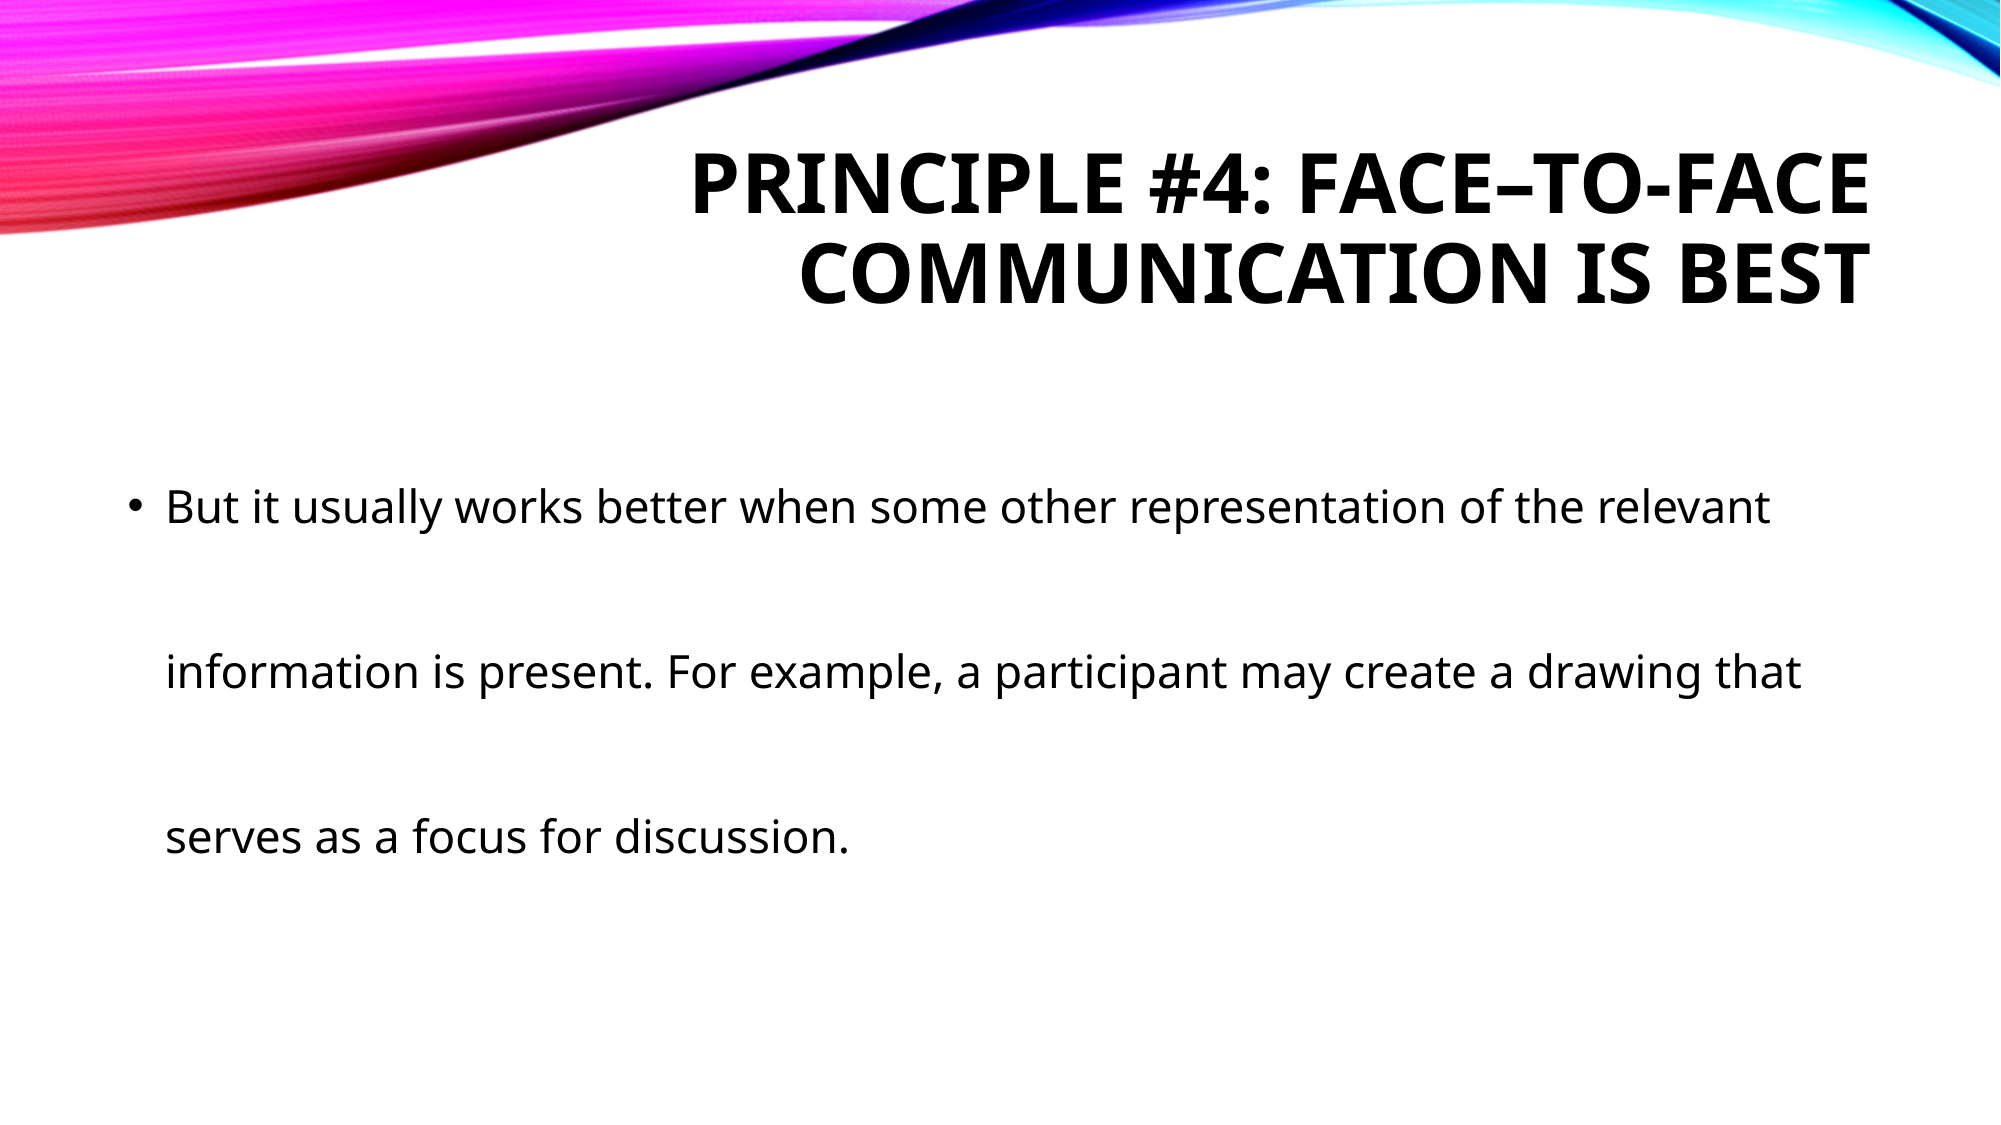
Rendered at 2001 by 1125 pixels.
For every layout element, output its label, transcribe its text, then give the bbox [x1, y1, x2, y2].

list But it usually works better when some other representation of the relevant information is present. For example, a participant may create a drawing that serves as a focus for discussion. [112, 360, 1888, 1021]
picture [1910, 0, 2000, 45]
title Principle #4: Face–to-face communication is best [474, 125, 1888, 338]
picture [0, 0, 2000, 237]
picture [1890, 0, 2000, 75]
